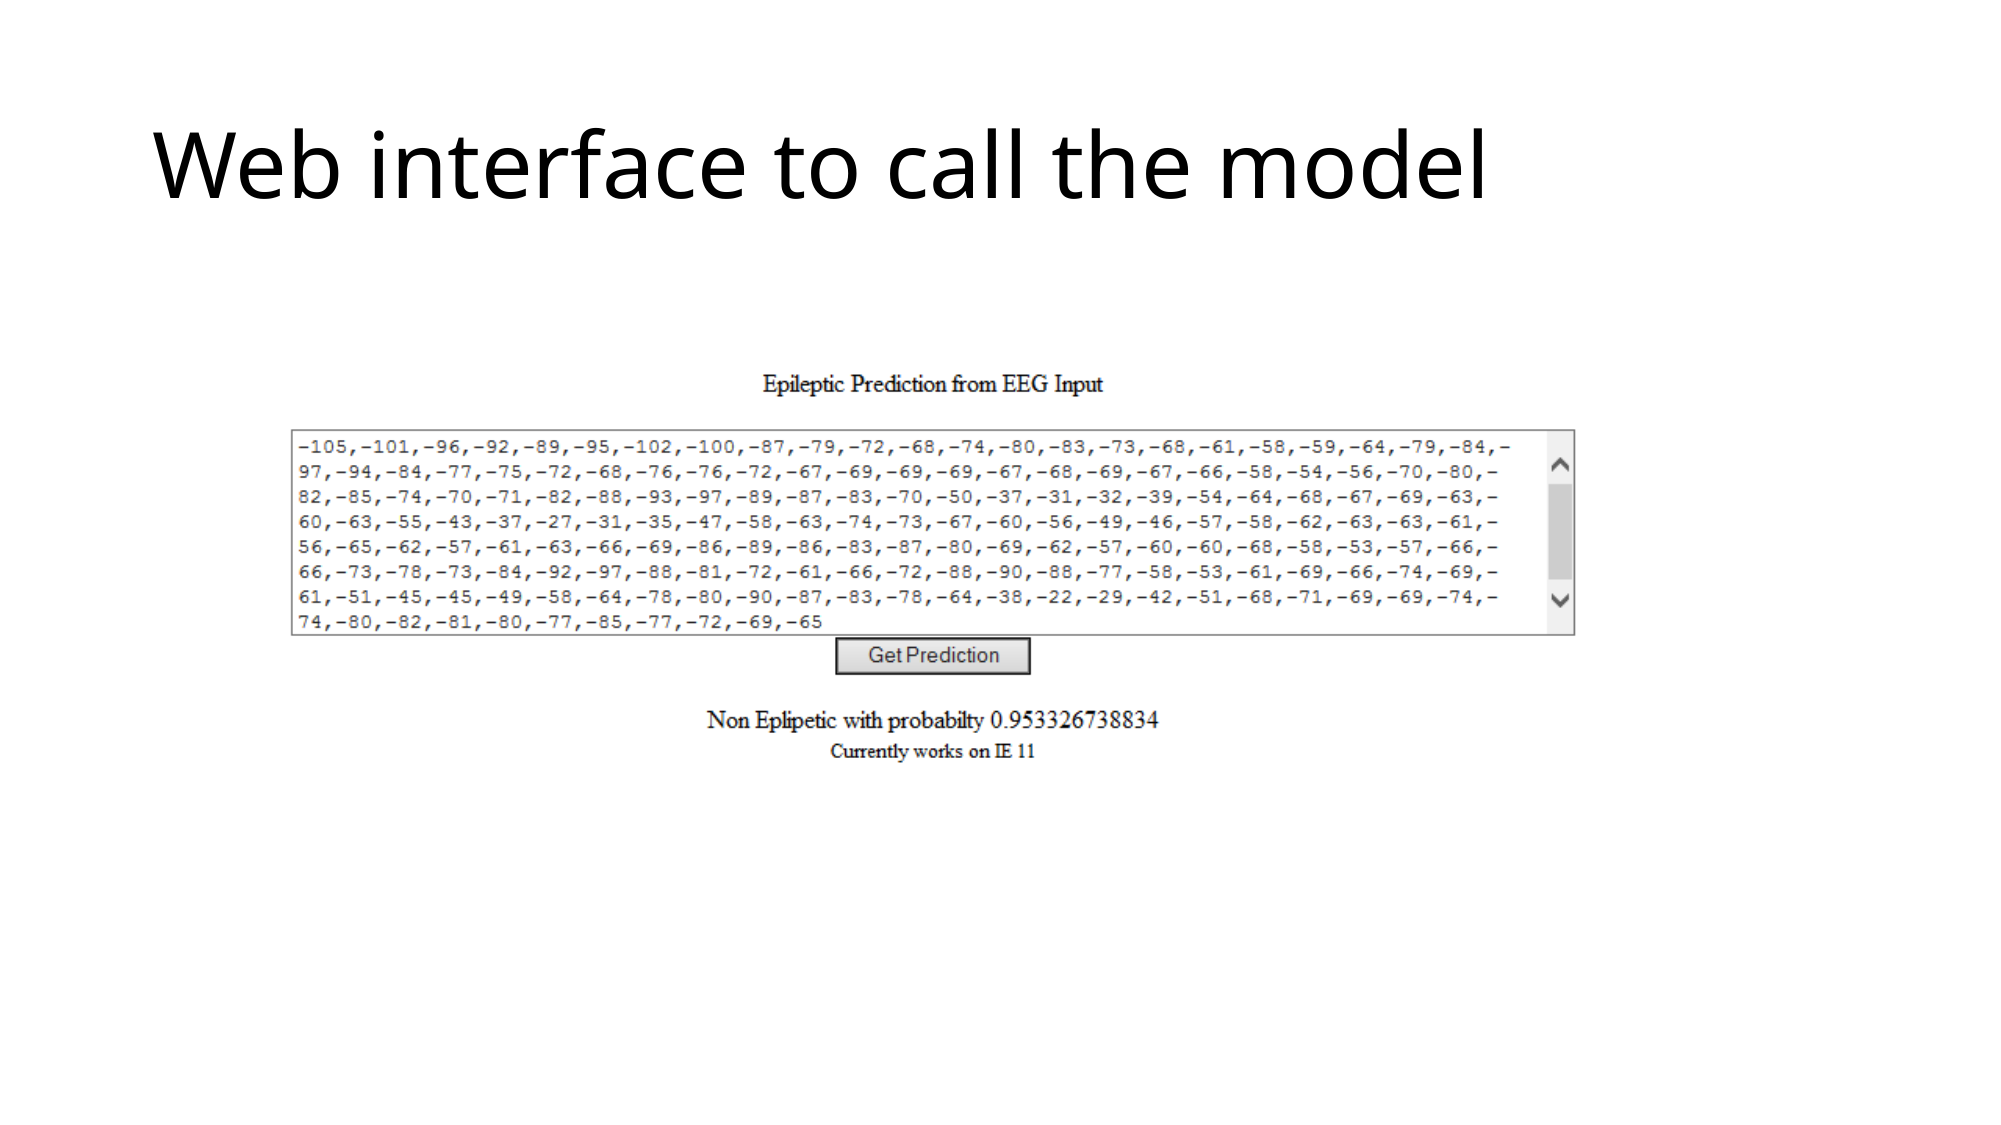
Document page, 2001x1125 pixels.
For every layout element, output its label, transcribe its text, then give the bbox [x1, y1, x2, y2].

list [185, 317, 1638, 905]
title Web interface to call the model [137, 59, 1863, 278]
